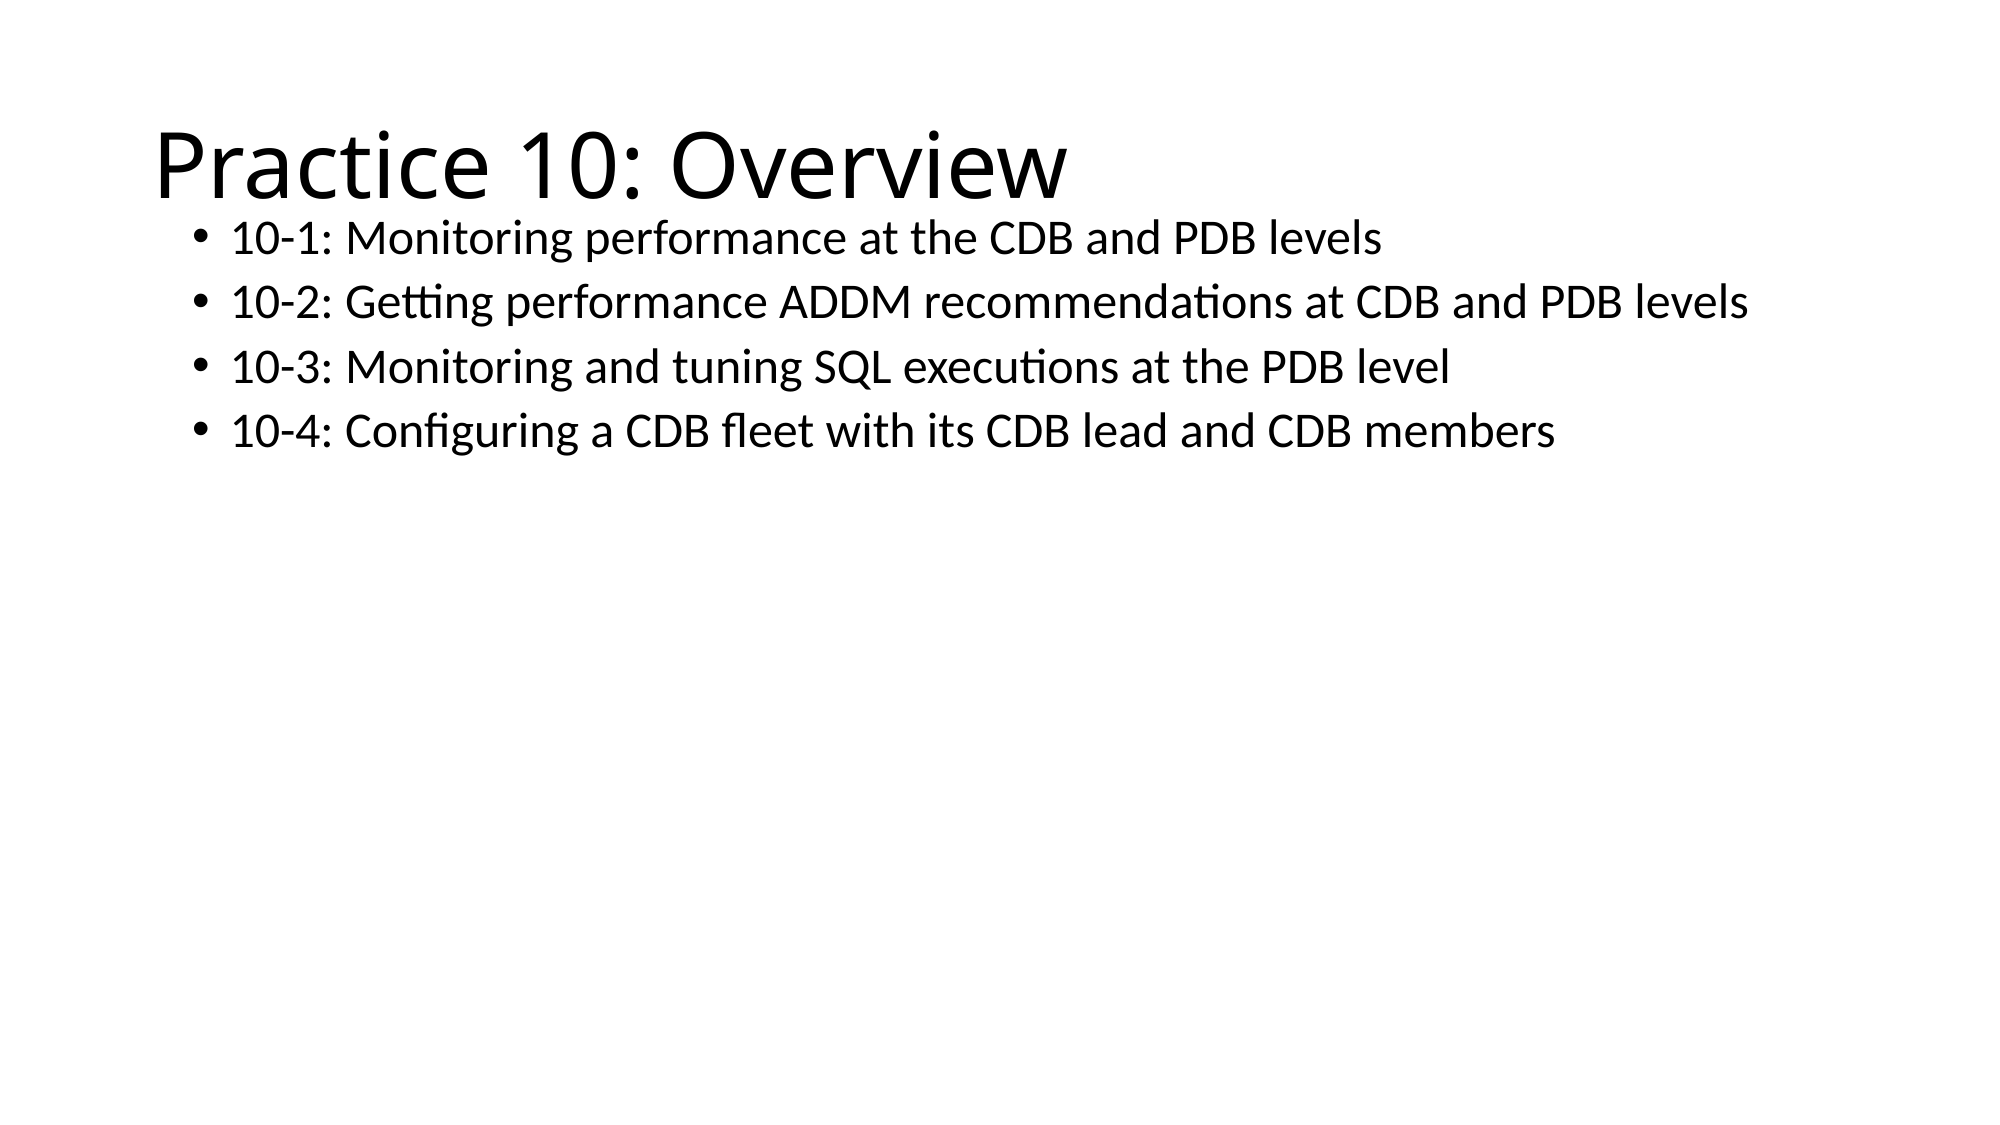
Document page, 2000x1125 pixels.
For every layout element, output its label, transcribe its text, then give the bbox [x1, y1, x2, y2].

title Practice 10: Overview [137, 59, 1862, 203]
list 10-1: Monitoring performance at the CDB and PDB levels 10-2: Getting performance ADDM recommendations at CDB and PDB levels 10-3: Monitoring and tuning SQL executions at the PDB level 10-4: Configuring a CDB fleet with its CDB lead and CDB members [102, 203, 1898, 479]
